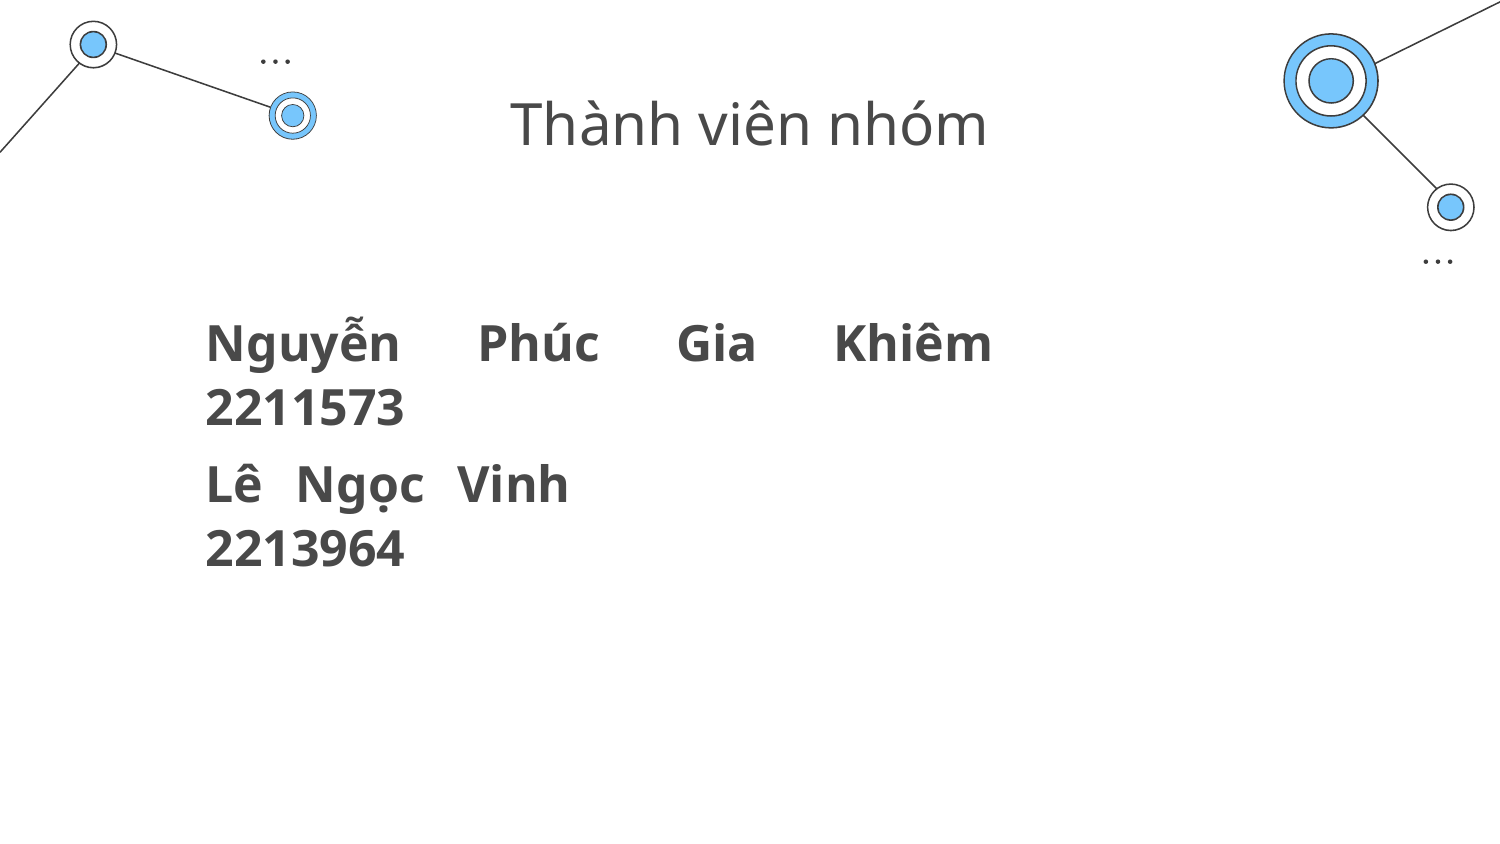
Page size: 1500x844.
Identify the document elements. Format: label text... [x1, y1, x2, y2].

title Thành viên nhóm [257, 72, 1243, 171]
subtitle Nguyễn Phúc Gia Khiêm 2211573 Lê Ngọc Vinh 2213964 [190, 292, 1310, 591]
